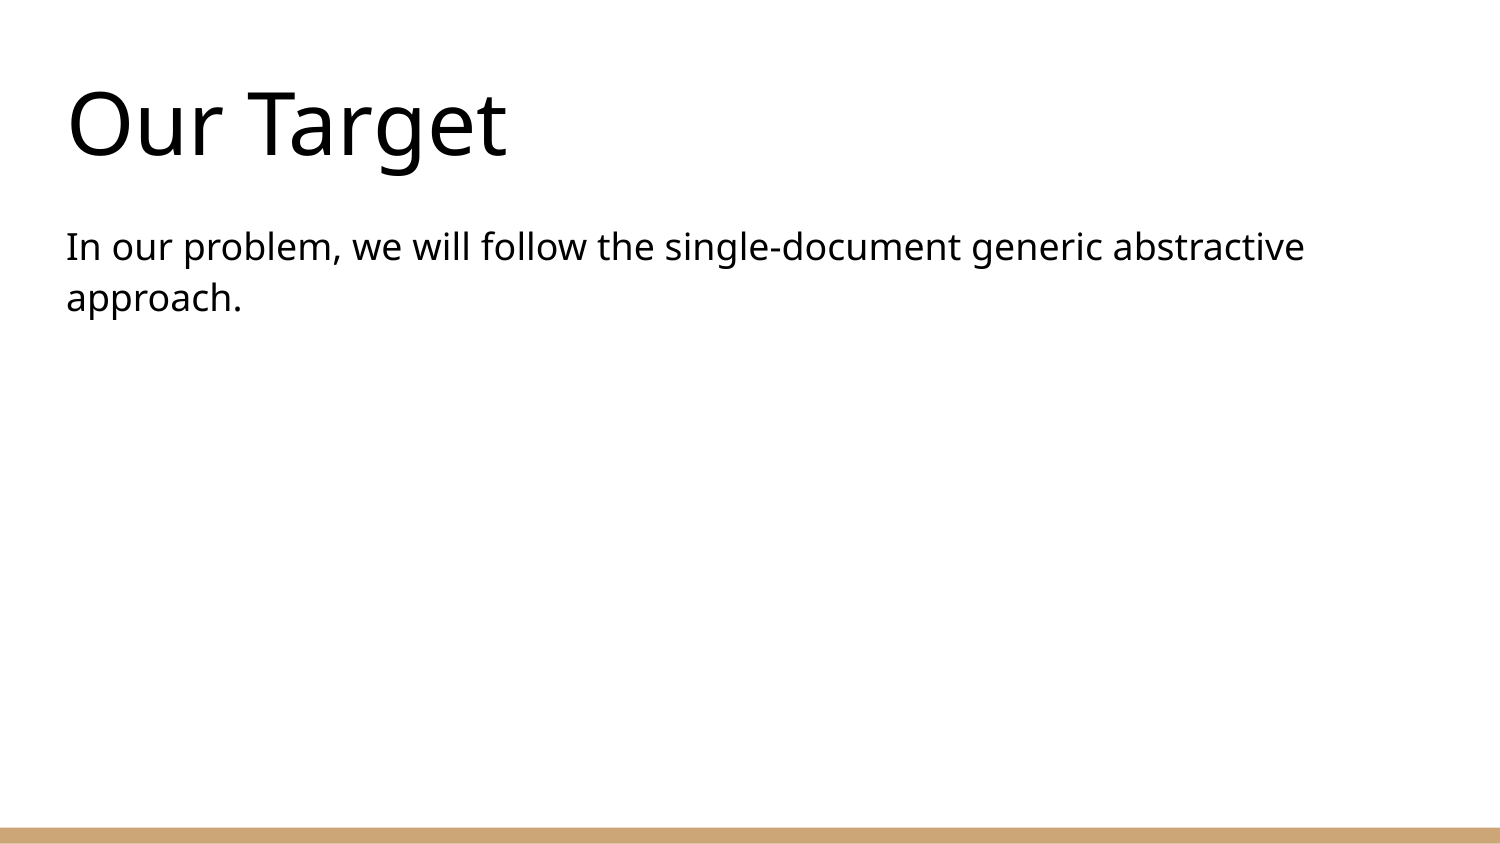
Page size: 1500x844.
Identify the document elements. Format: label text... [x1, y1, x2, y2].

list In our problem, we will follow the single-document generic abstractive approach. [51, 200, 1449, 752]
title Our Target [51, 51, 1449, 189]
